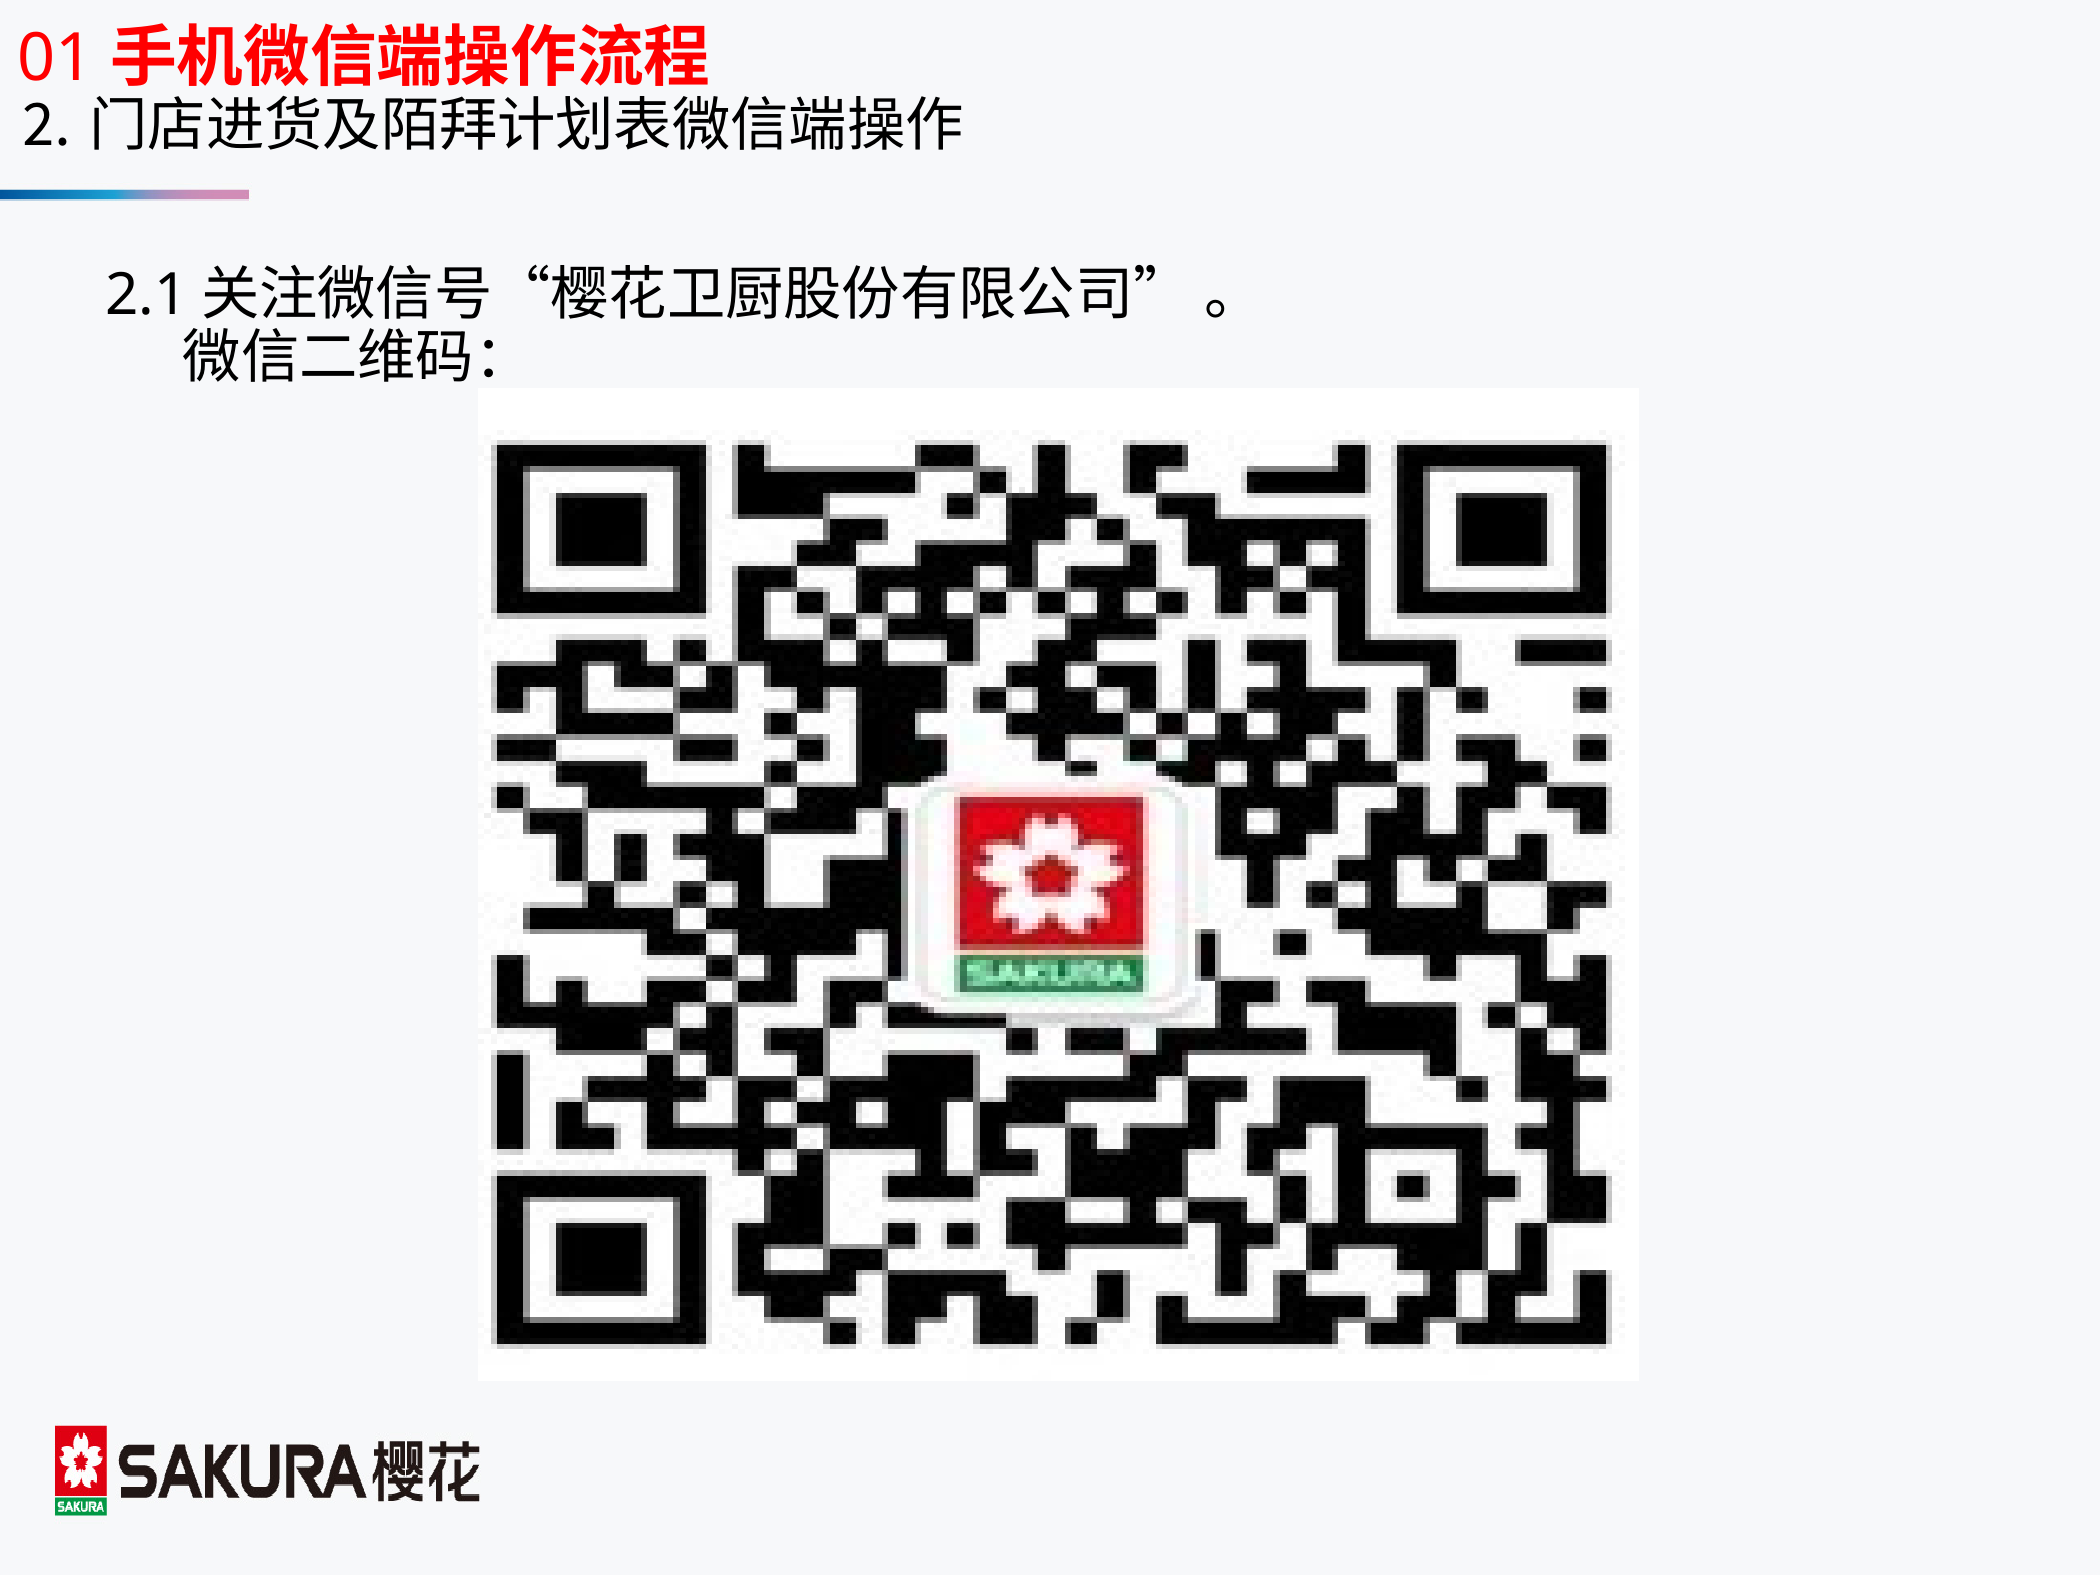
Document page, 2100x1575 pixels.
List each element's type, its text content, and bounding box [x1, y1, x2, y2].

title 2.1关注微信号“樱花卫厨股份有限公司” 。 微信二维码： [87, 259, 1946, 395]
text_box 01手机微信端操作流程 ⒉门店进货及陌拜计划表微信端操作 [0, 7, 1057, 174]
picture [0, 0, 2100, 1575]
